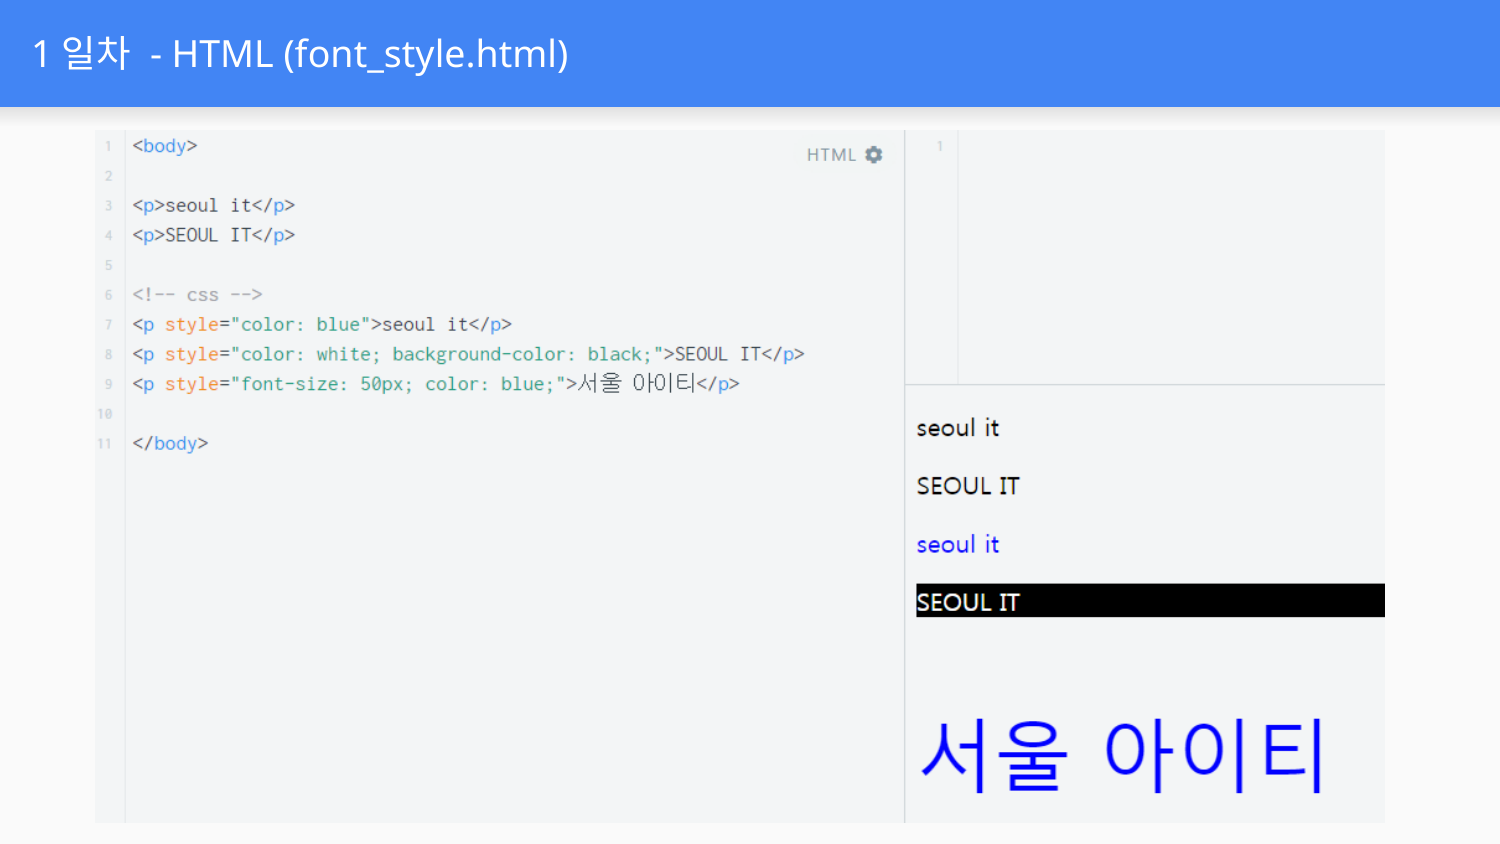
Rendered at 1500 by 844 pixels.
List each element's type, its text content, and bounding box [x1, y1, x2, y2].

picture [95, 129, 1385, 823]
title 1일차 - HTML (font_style.html) [16, 2, 1464, 102]
